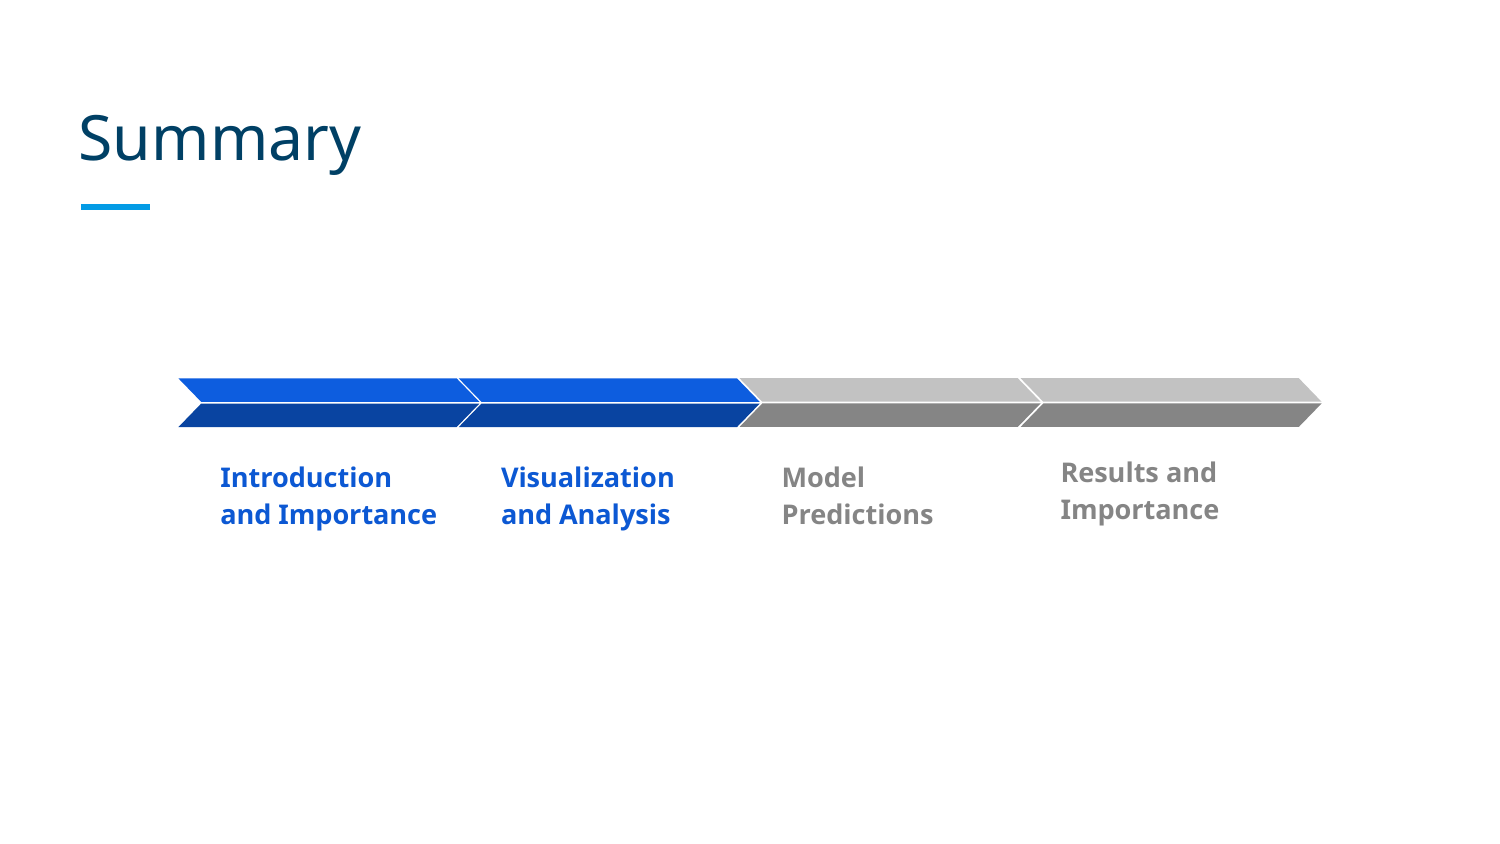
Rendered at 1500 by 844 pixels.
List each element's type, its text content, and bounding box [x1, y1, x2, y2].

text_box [1020, 257, 1322, 541]
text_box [458, 378, 737, 546]
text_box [739, 377, 1041, 546]
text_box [178, 257, 480, 546]
title Summary [63, 75, 1437, 188]
